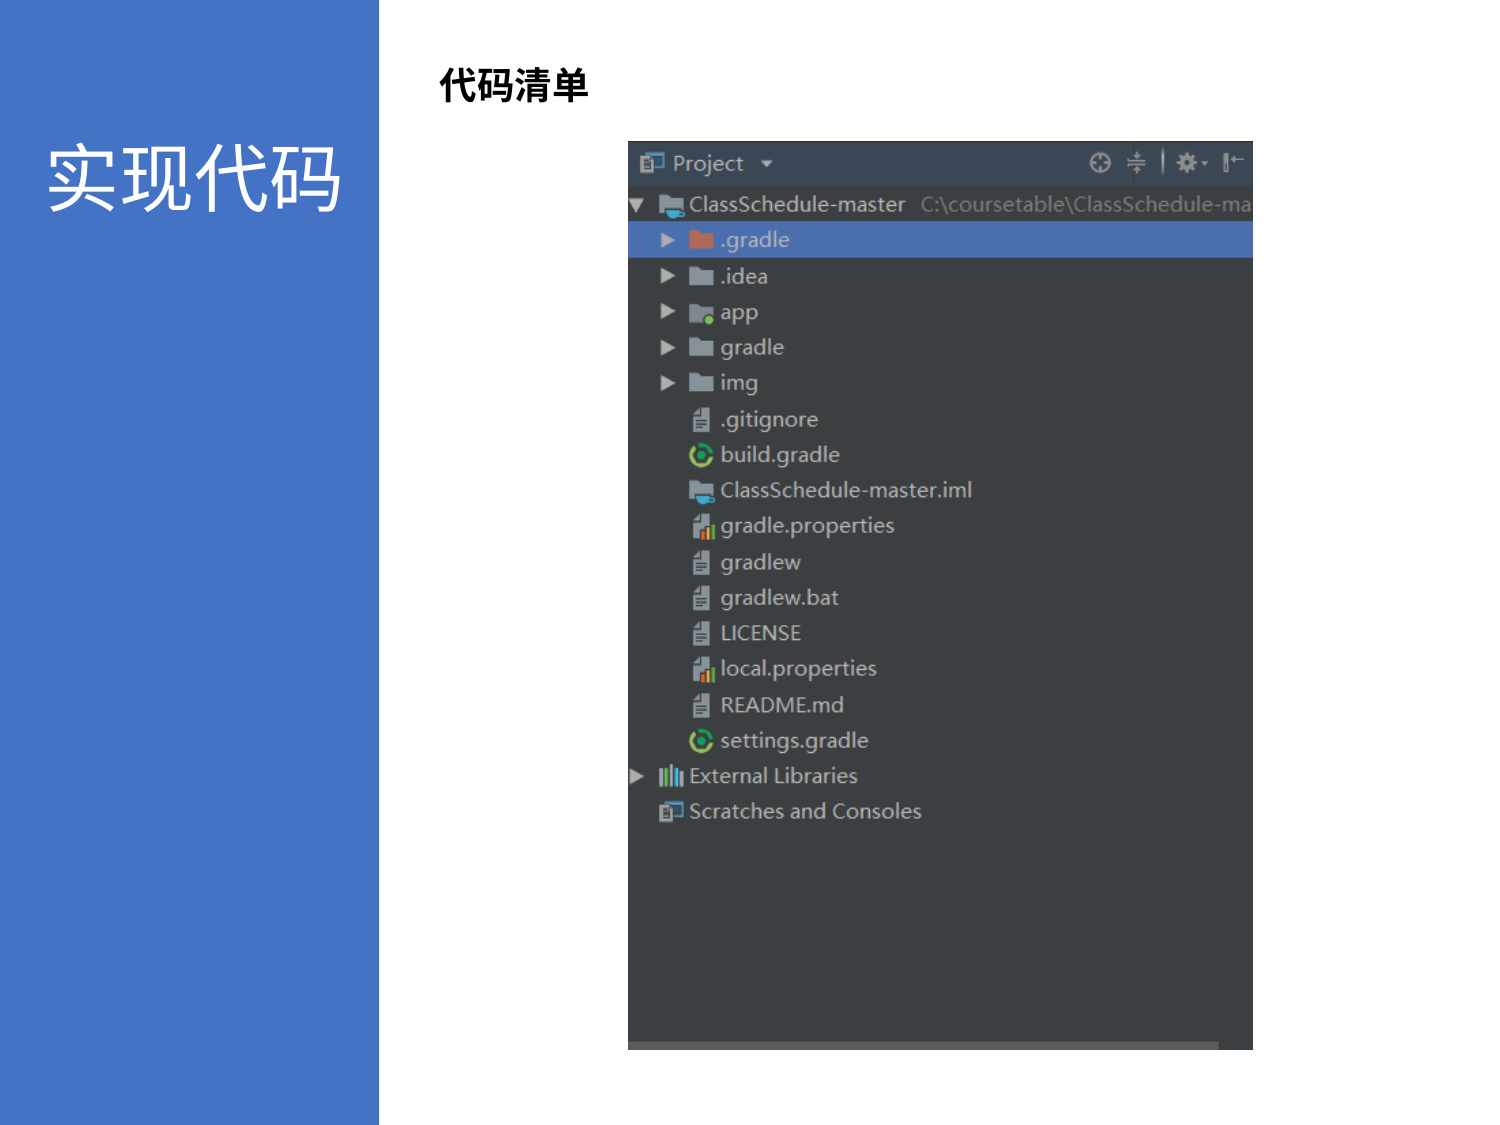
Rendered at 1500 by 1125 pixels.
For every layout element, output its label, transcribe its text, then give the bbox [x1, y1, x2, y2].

picture [628, 141, 1253, 1050]
text_box 代码清单 [425, 54, 1403, 115]
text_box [0, 0, 380, 1125]
